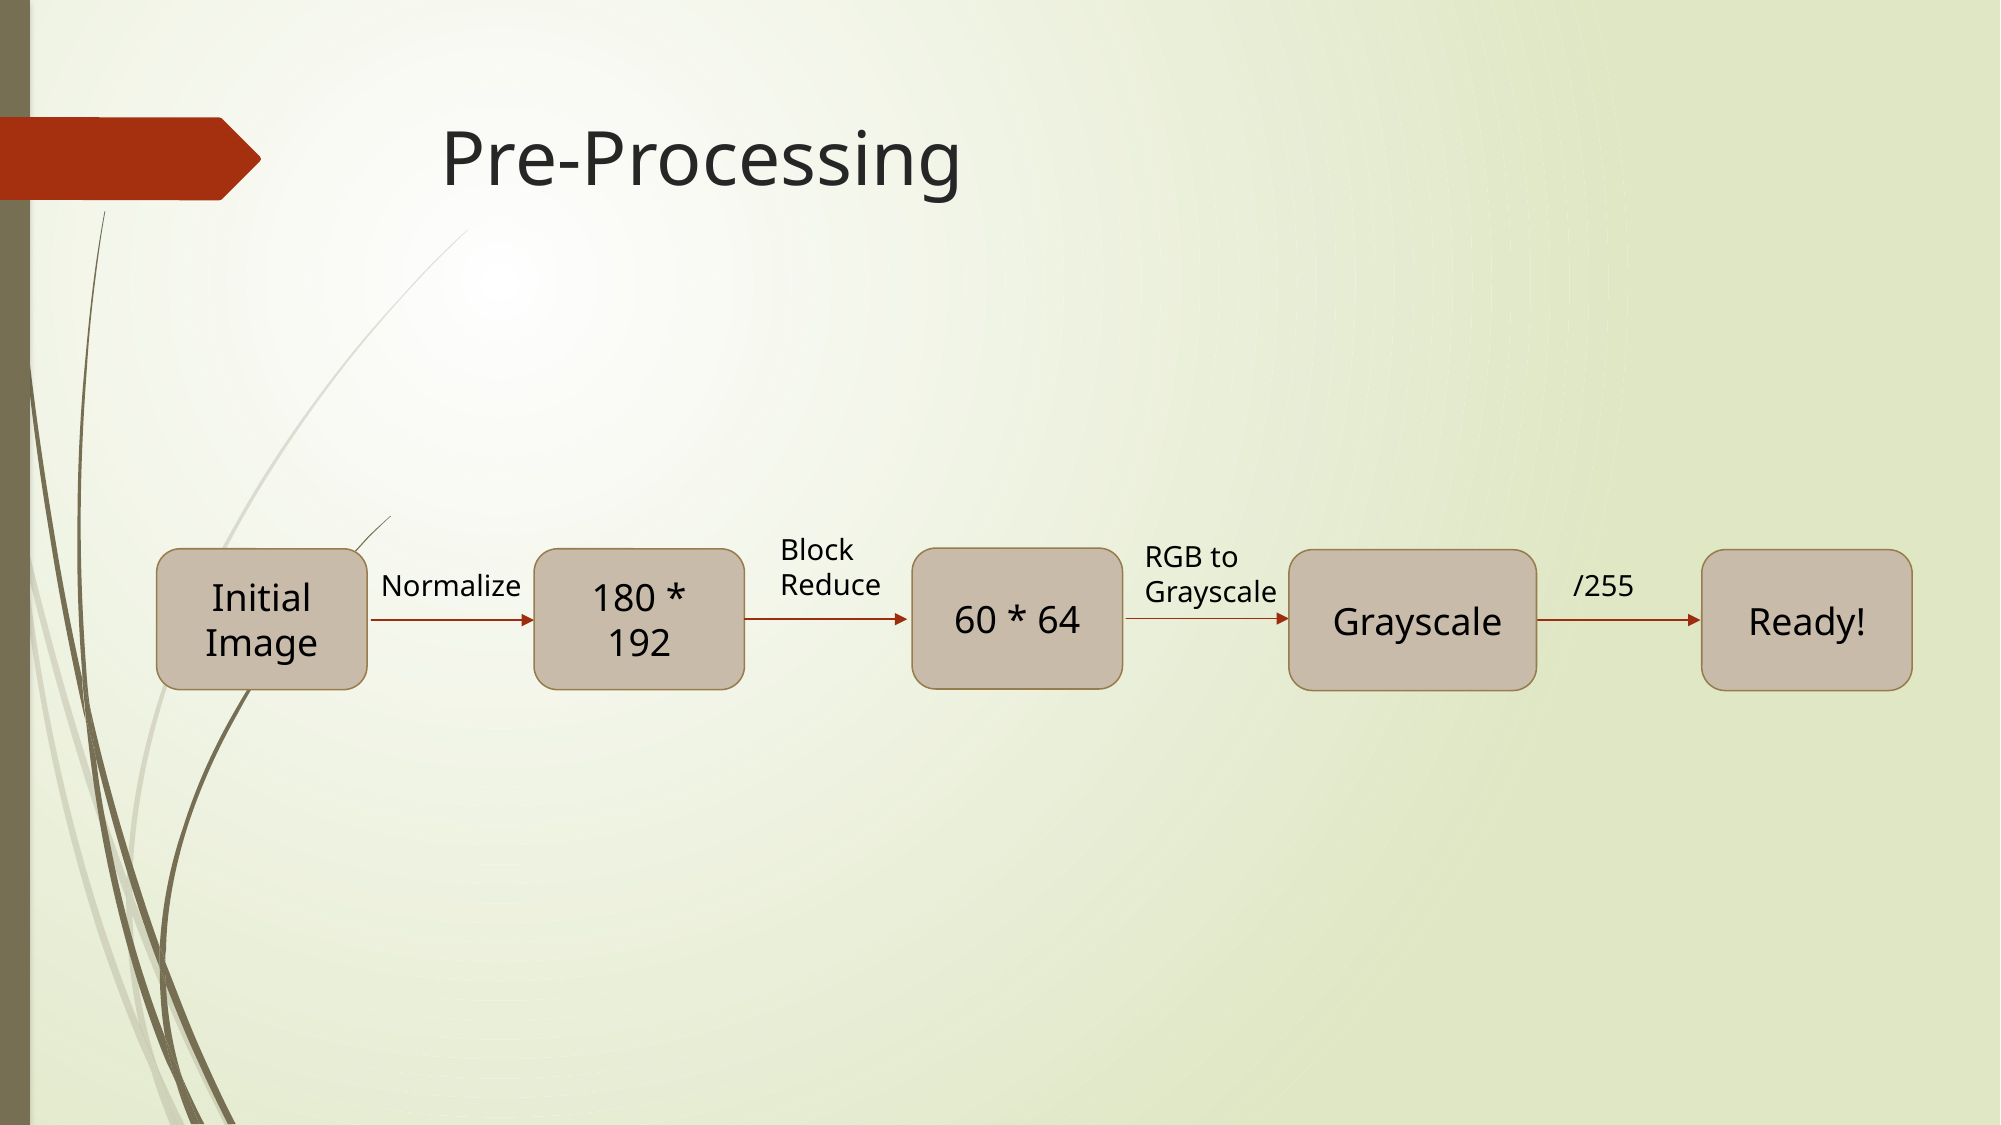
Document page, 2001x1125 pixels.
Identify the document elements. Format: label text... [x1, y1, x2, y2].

text_box /255 [1558, 559, 1665, 610]
text_box RGB to Grayscale [1129, 530, 1293, 616]
text_box Grayscale [1288, 548, 1538, 692]
text_box 60 * 64 [911, 547, 1124, 690]
text_box Normalize [366, 559, 537, 610]
title Pre-Processing [425, 102, 1888, 313]
text_box Ready! [1700, 548, 1913, 692]
text_box Initial Image [155, 547, 368, 691]
text_box Block Reduce [765, 524, 897, 609]
text_box 180 * 192 [533, 547, 746, 691]
